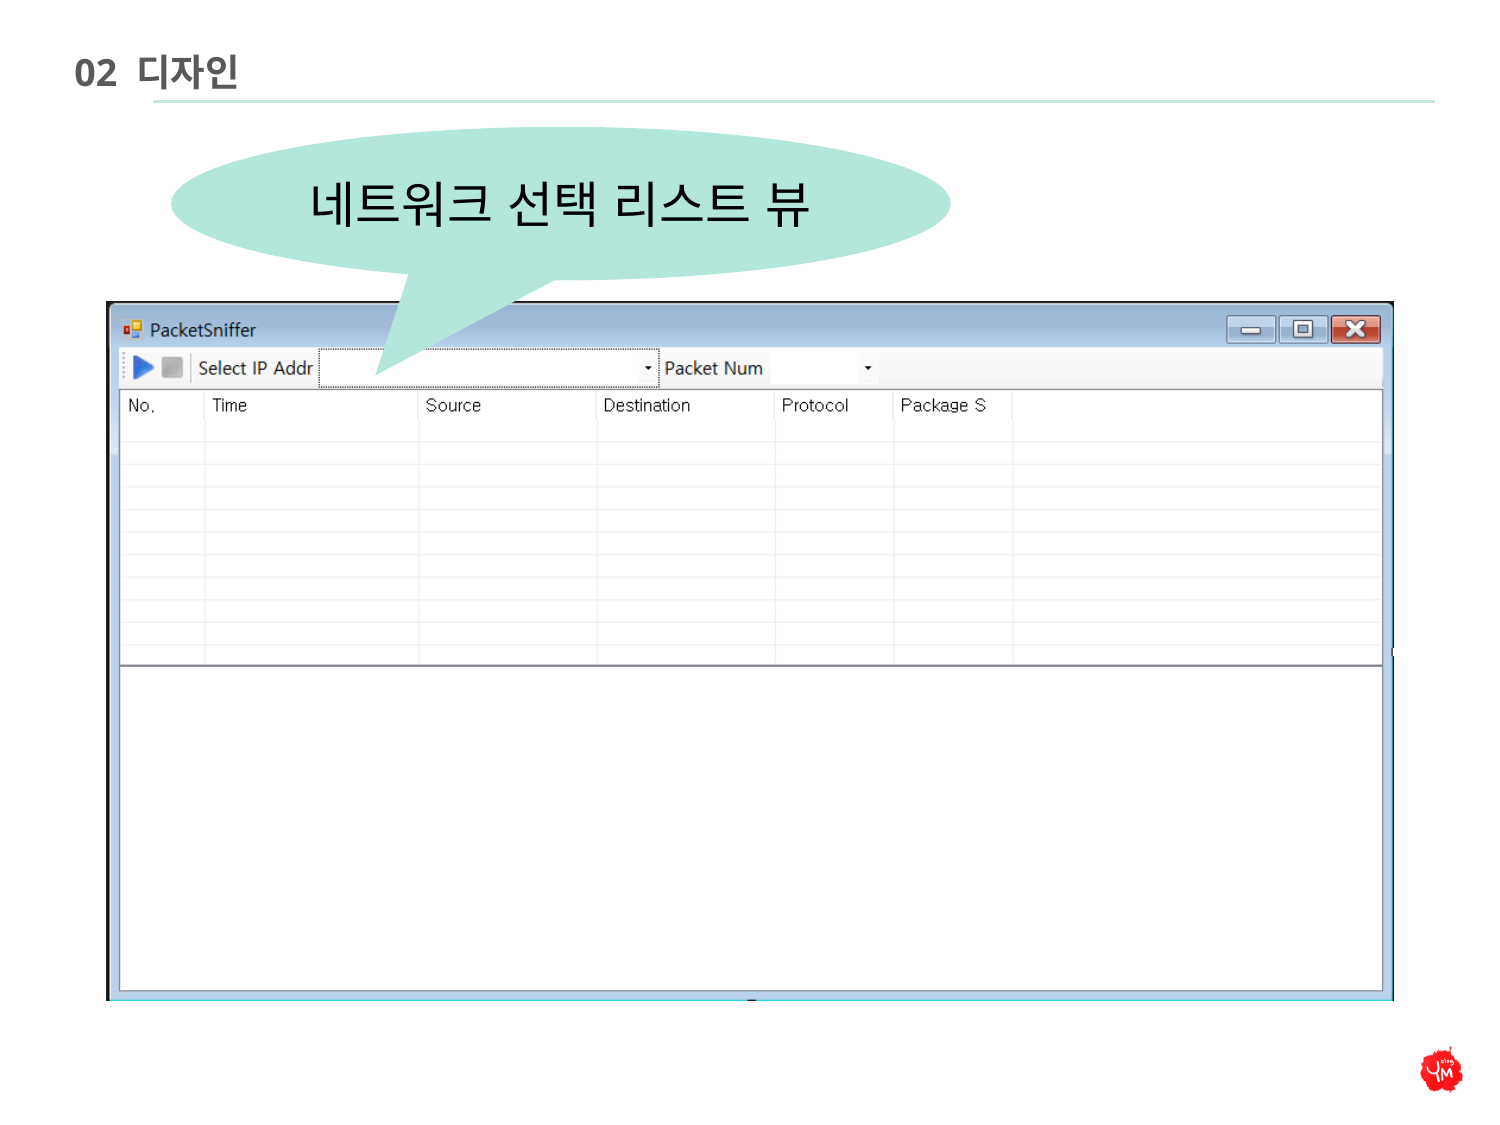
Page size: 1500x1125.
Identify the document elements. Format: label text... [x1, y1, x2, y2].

picture [1411, 1018, 1471, 1125]
text_box 02 디자인 [59, 41, 255, 101]
text_box 네트워크 선택 리스트 뷰 [169, 124, 953, 300]
picture [106, 301, 1394, 1001]
